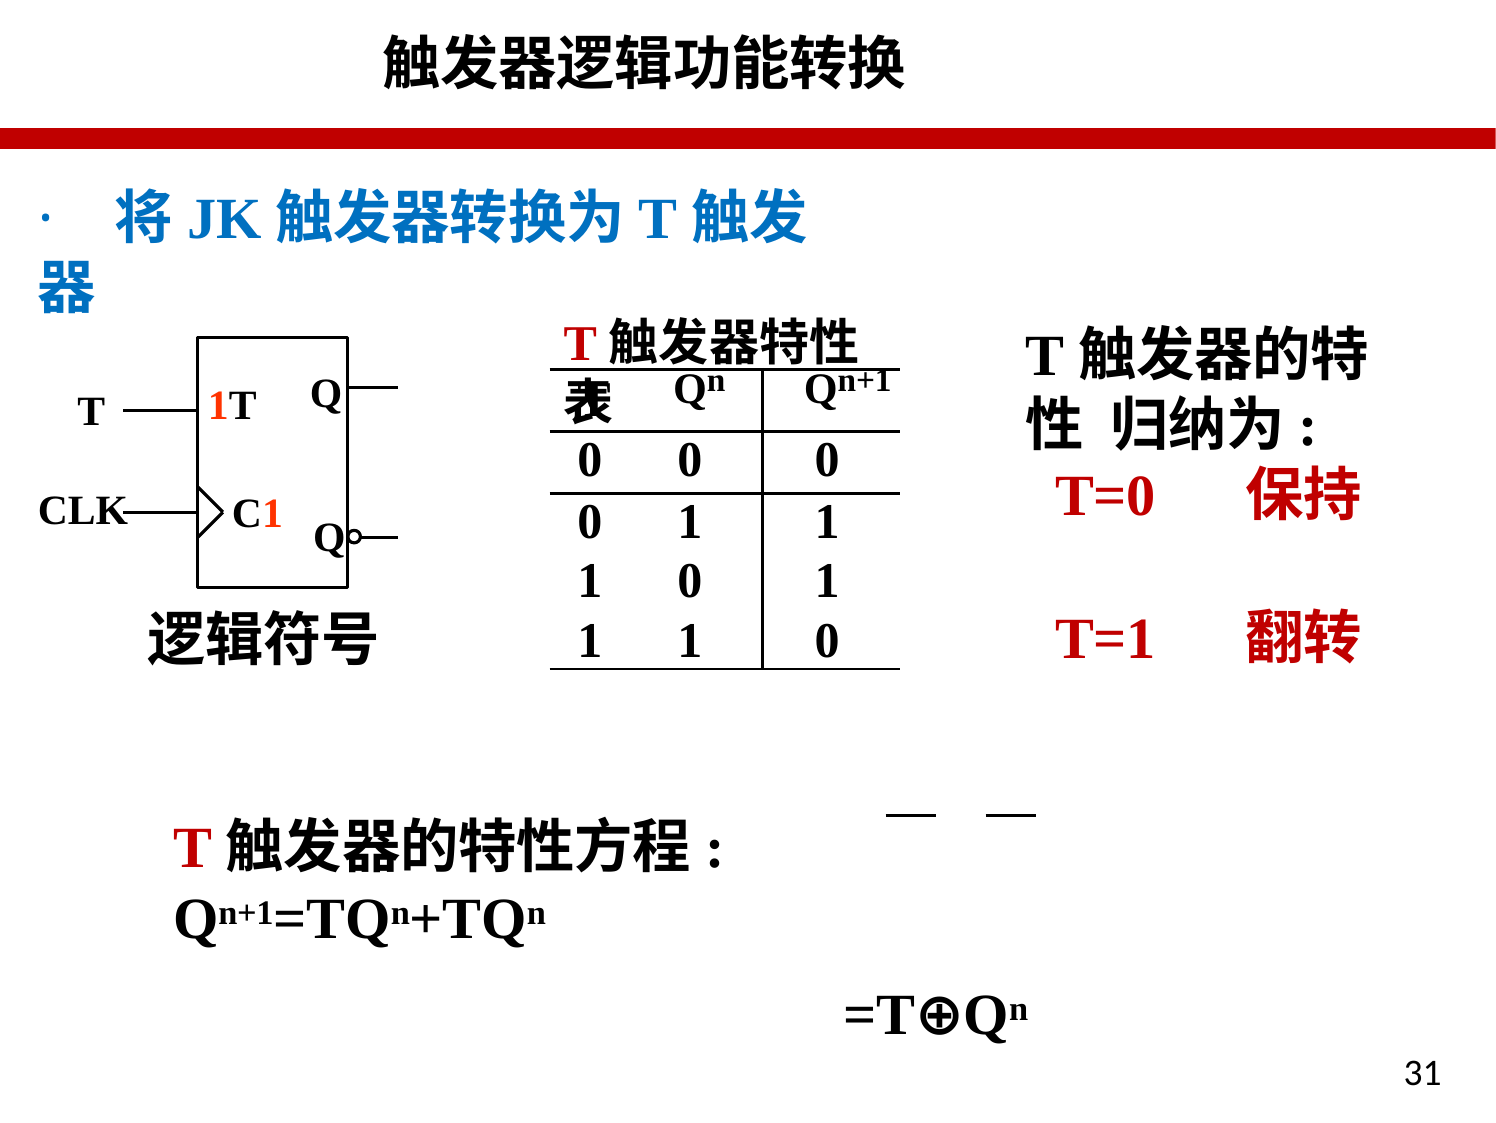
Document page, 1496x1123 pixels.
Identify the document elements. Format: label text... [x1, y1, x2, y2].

table_cell 1 [550, 554, 642, 613]
text_box T触发器特性表 [561, 310, 900, 431]
table_cell 1 [550, 613, 642, 668]
table_cell 1 [764, 495, 900, 554]
text_box 1T [205, 378, 259, 429]
table_cell 0 [764, 613, 900, 668]
table_cell 0 [642, 554, 761, 613]
text_box · 将JK触发器转换为T触发器 [35, 215, 812, 321]
text_box [197, 337, 348, 588]
text_box Q [310, 509, 348, 560]
text_box T触发器的特性 归纳为: T=0 保持 T=1 翻转 [1023, 316, 1417, 670]
table_header T [550, 371, 561, 430]
text_box Q [307, 365, 345, 416]
table_cell 0 [764, 433, 900, 492]
text_box 31 [1389, 1040, 1467, 1100]
table_cell 0 [550, 495, 642, 554]
text_box [347, 530, 361, 543]
title 触发器逻辑功能转换 [10, 18, 1486, 215]
table_cell 1 [642, 613, 761, 668]
text_box 逻辑符号 [145, 603, 383, 673]
table_cell 0 [550, 433, 642, 492]
table_cell 1 [642, 495, 761, 554]
text_box C1 [229, 485, 285, 536]
table_cell 0 [642, 433, 761, 492]
text_box T触发器的特性方程: Qn+1=TQn+TQn =T⊕Qn [171, 809, 1104, 1047]
text_box CLK [35, 482, 131, 533]
text_box T [75, 383, 108, 434]
table_cell 1 [764, 554, 900, 613]
